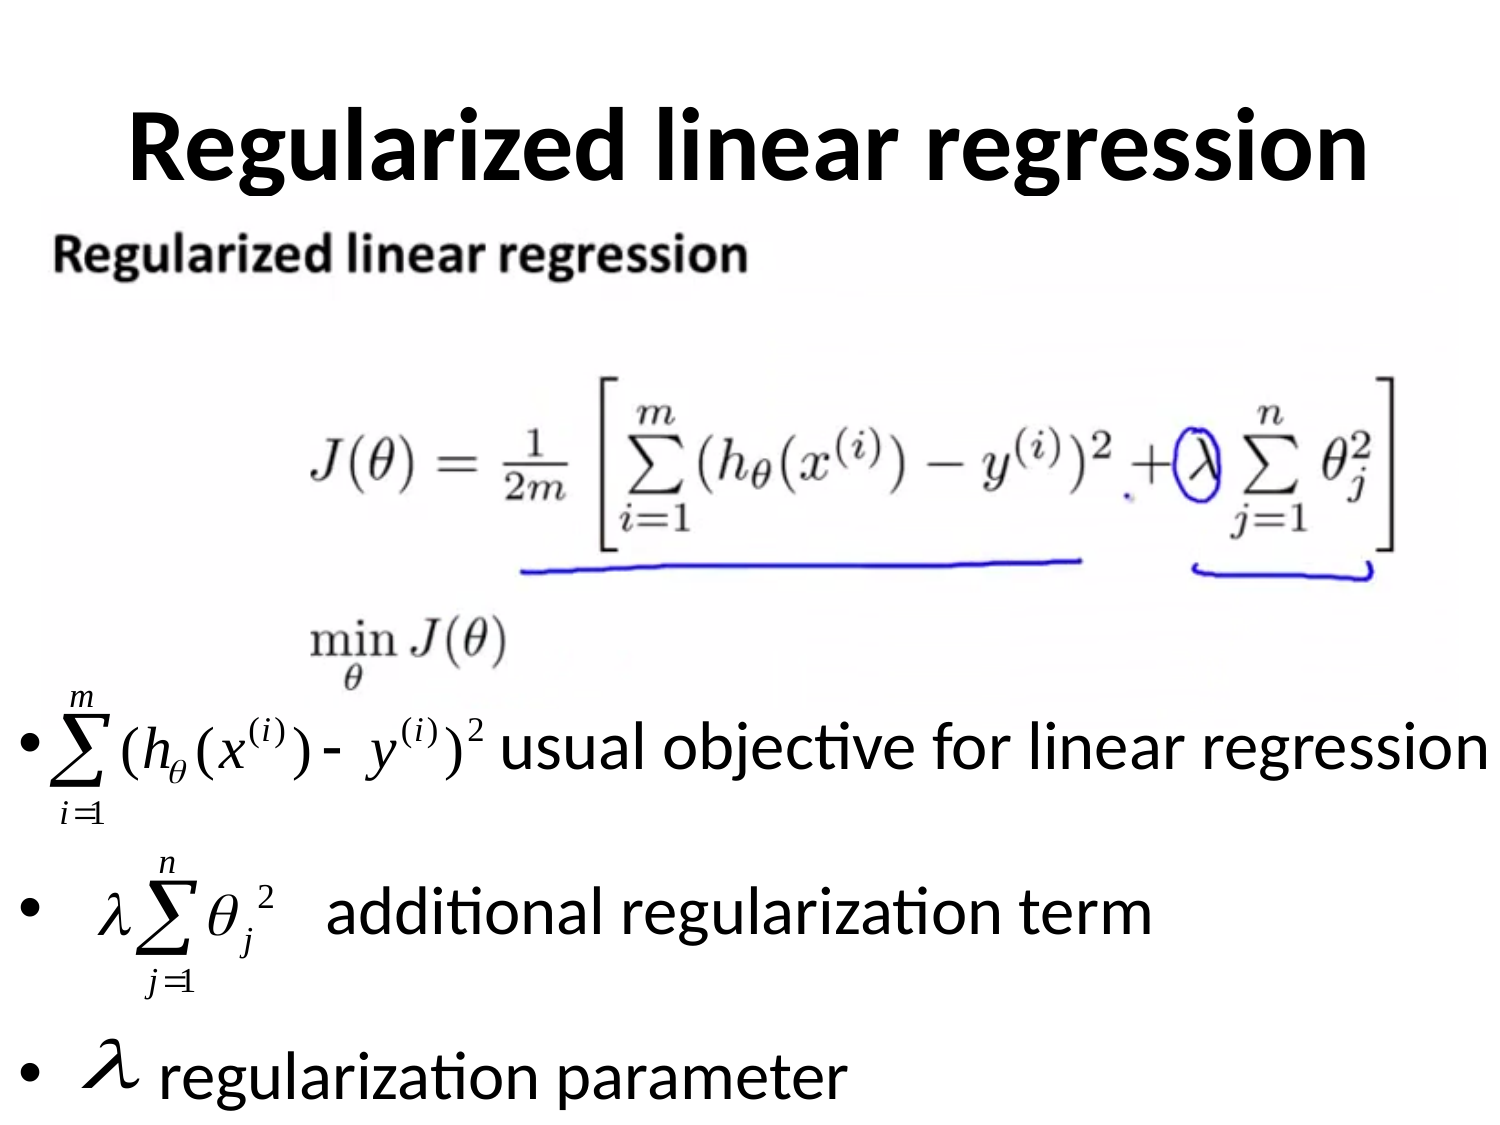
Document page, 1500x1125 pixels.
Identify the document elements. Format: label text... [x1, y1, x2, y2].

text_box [40, 668, 499, 839]
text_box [64, 1022, 162, 1107]
title Regularized linear regression [75, 45, 1425, 194]
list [41, 195, 1459, 729]
text_box usual objective for linear regression additional regularization term regularization parameter [3, 693, 1500, 1121]
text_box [88, 833, 292, 1012]
